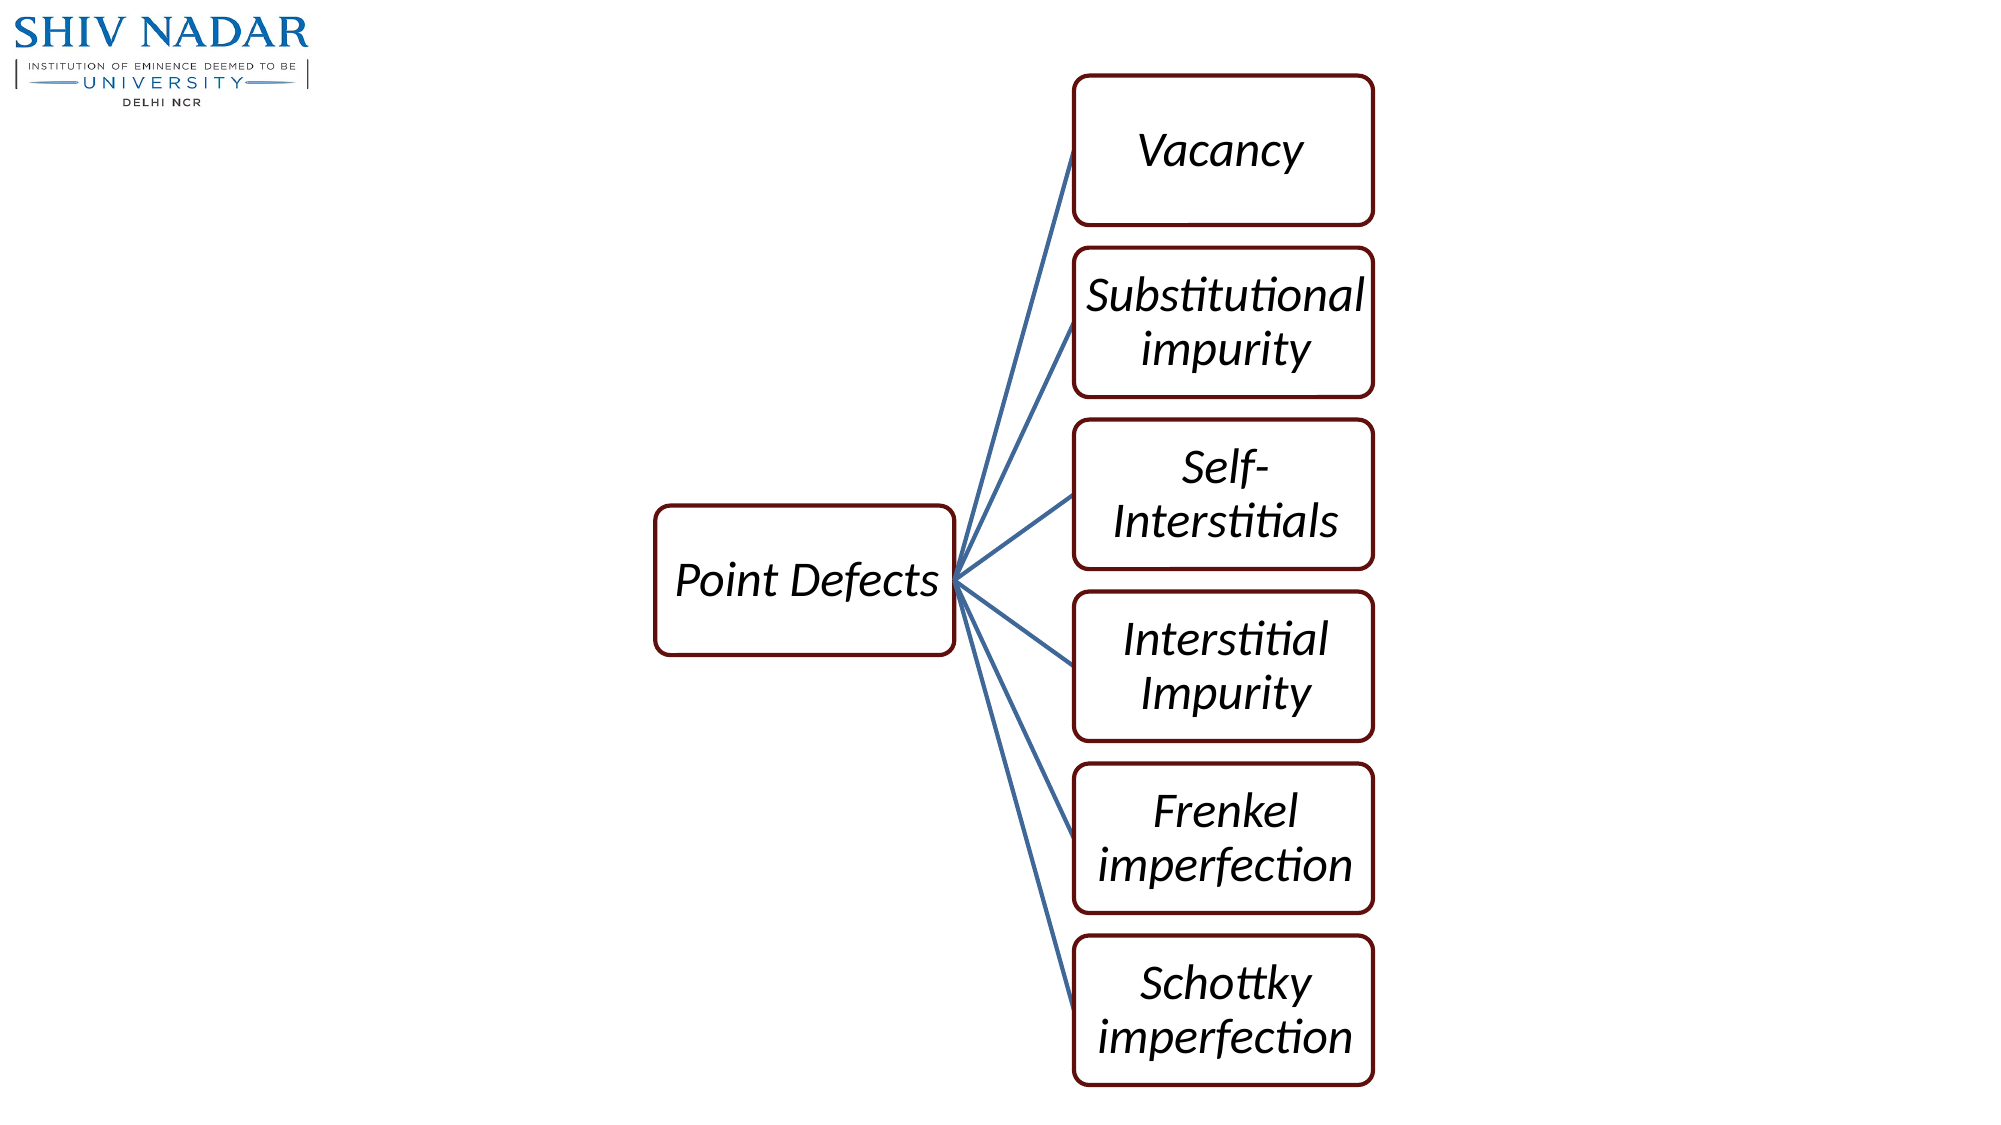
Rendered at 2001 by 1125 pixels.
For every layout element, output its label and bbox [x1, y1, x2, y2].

list [465, 74, 1563, 1086]
picture [0, 12, 325, 113]
